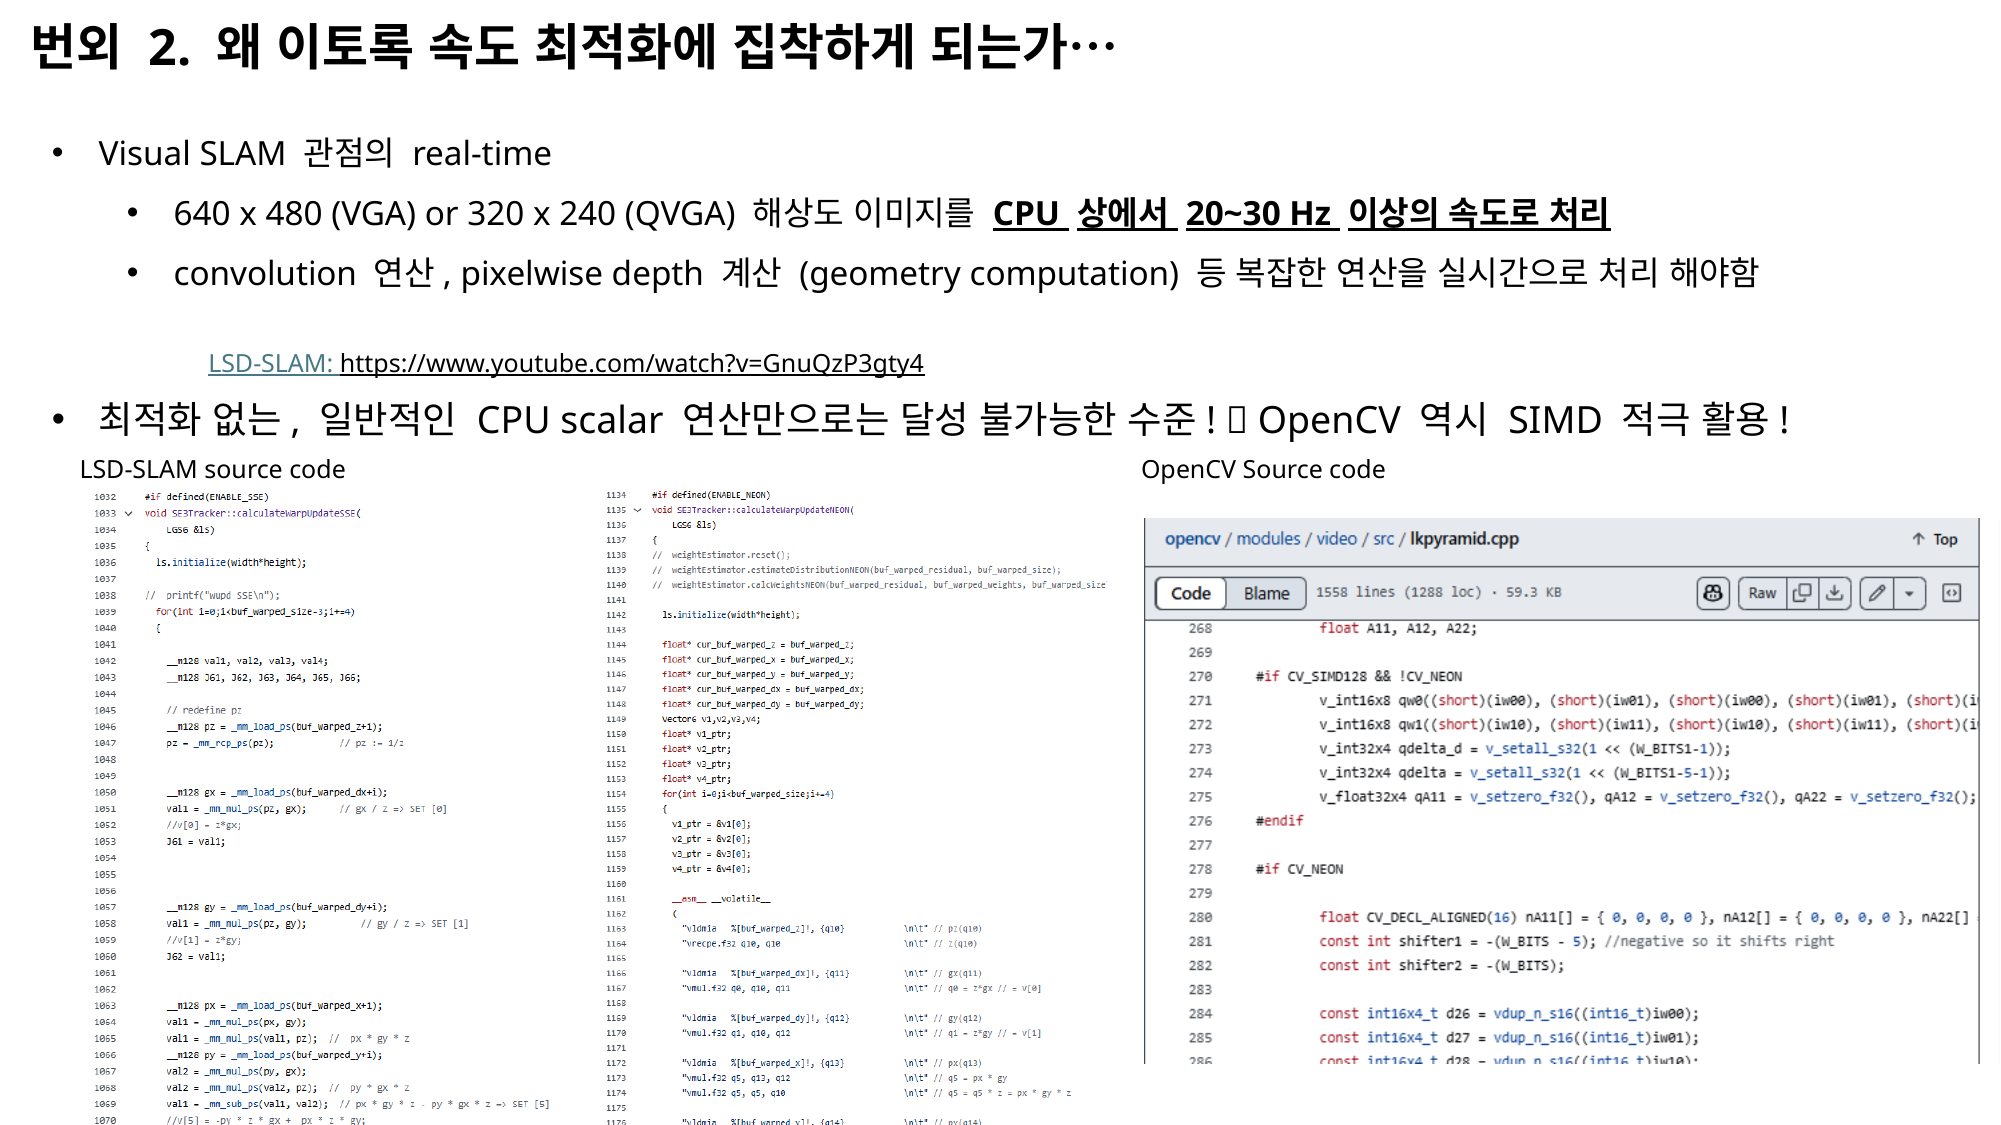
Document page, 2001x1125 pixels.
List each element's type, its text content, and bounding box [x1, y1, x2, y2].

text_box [75, 486, 1107, 1125]
text_box OpenCV Source code [1124, 446, 1403, 491]
text_box 최적화 없는, 일반적인 CPU scalar 연산만으로는 달성 불가능한 수준!  OpenCV 역시 SIMD 적극 활용! [37, 388, 1893, 449]
picture [1143, 518, 2000, 1065]
text_box Visual SLAM 관점의 real-time 640 x 480 (VGA) or 320 x 240 (QVGA) 해상도 이미지를 CPU 상에서 20~30 Hz 이상의 속도로 처리 convolution 연산, pixelwise depth 계산 (geometry computation) 등 복잡한 연산을 실시간으로 처리 해야함 [37, 105, 1893, 300]
text_box 번외 2. 왜 이토록 속도 최적화에 집착하게 되는가… [16, 8, 1971, 83]
text_box LSD-SLAM: https://www.youtube.com/watch?v=GnuQzP3gty4 [193, 339, 965, 388]
text_box LSD-SLAM source code [37, 446, 396, 491]
